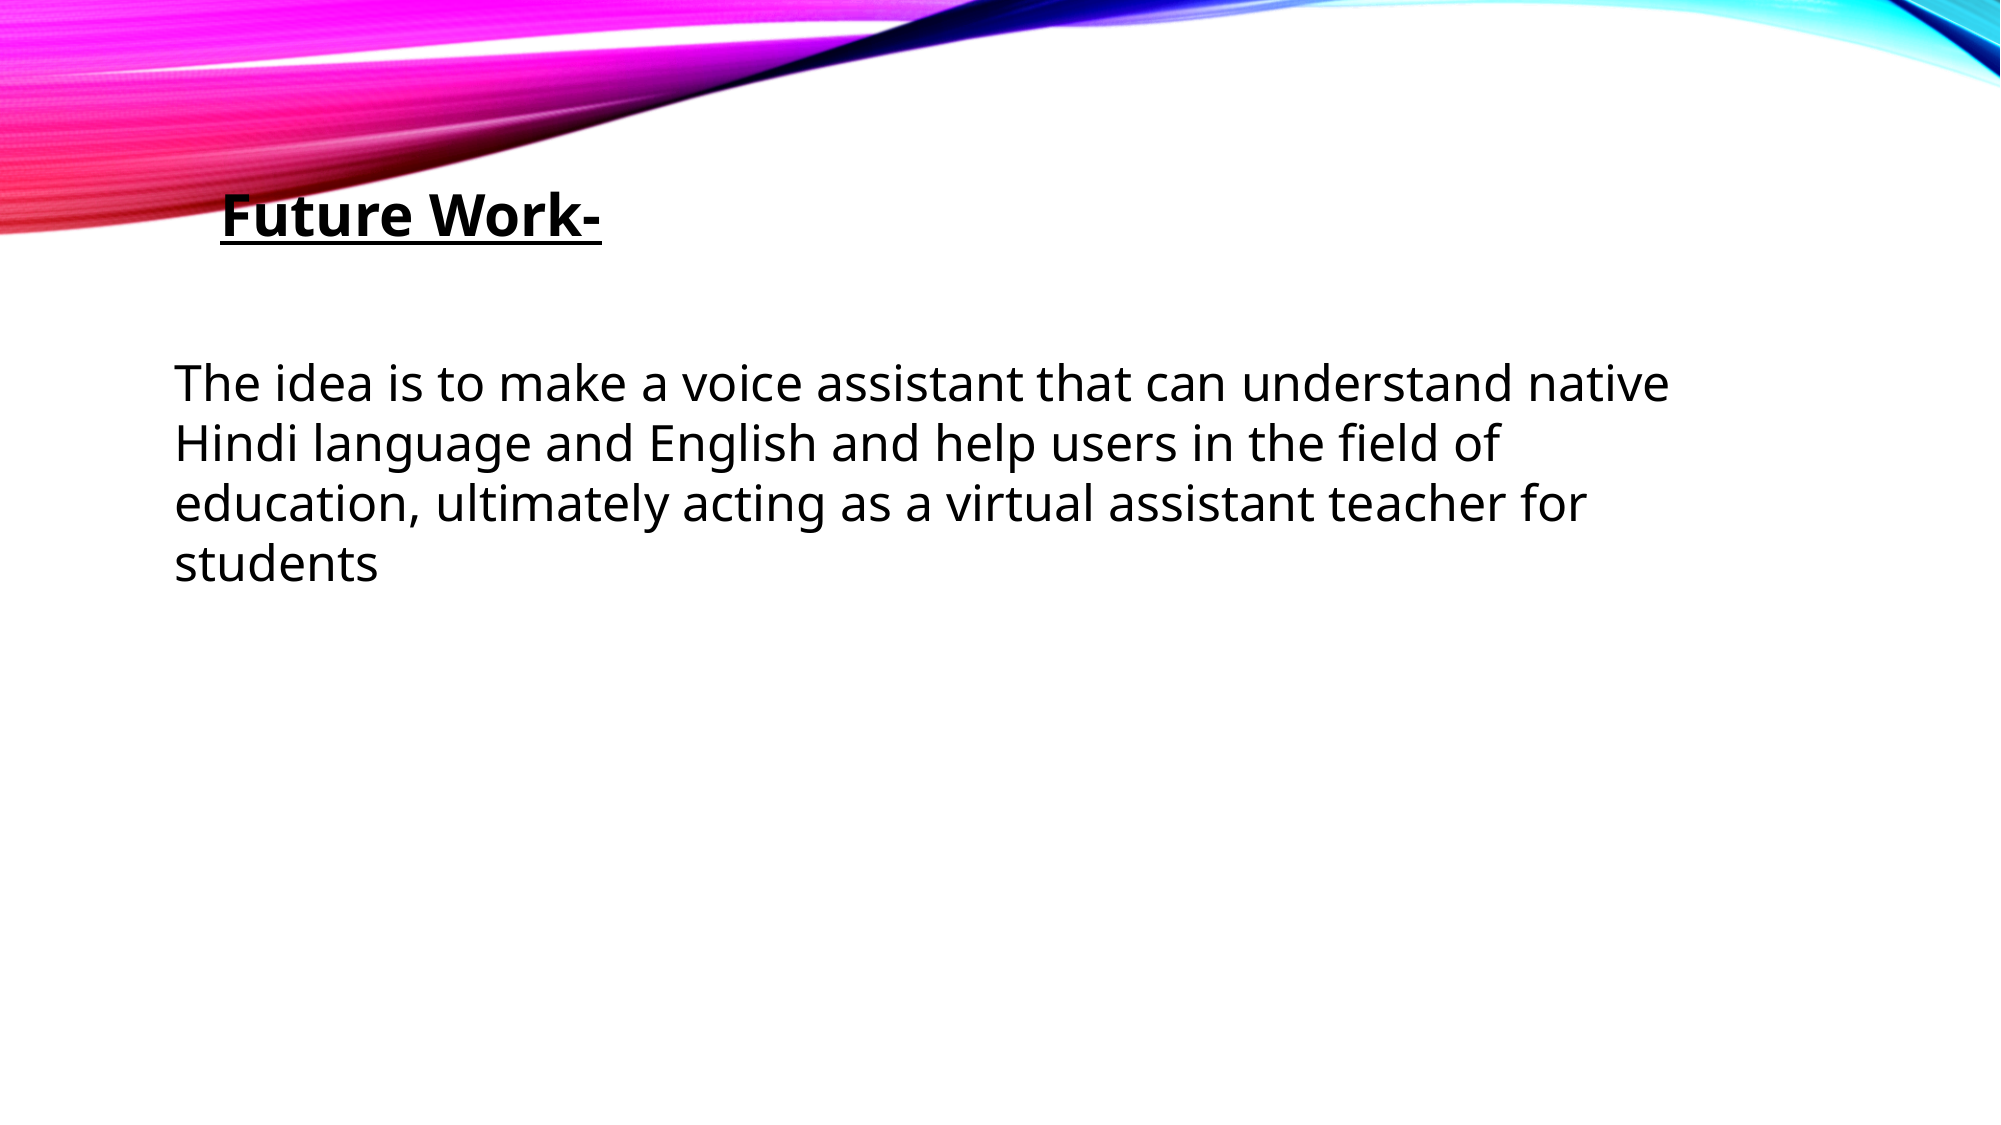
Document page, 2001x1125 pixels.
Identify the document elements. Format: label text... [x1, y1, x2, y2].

picture [1890, 0, 2000, 75]
picture [0, 0, 2000, 237]
text_box Future Work- [205, 170, 1544, 343]
picture [1910, 0, 2000, 45]
text_box The idea is to make a voice assistant that can understand native Hindi language and English and help users in the field of education, ultimately acting as a virtual assistant teacher for students [159, 343, 1769, 599]
